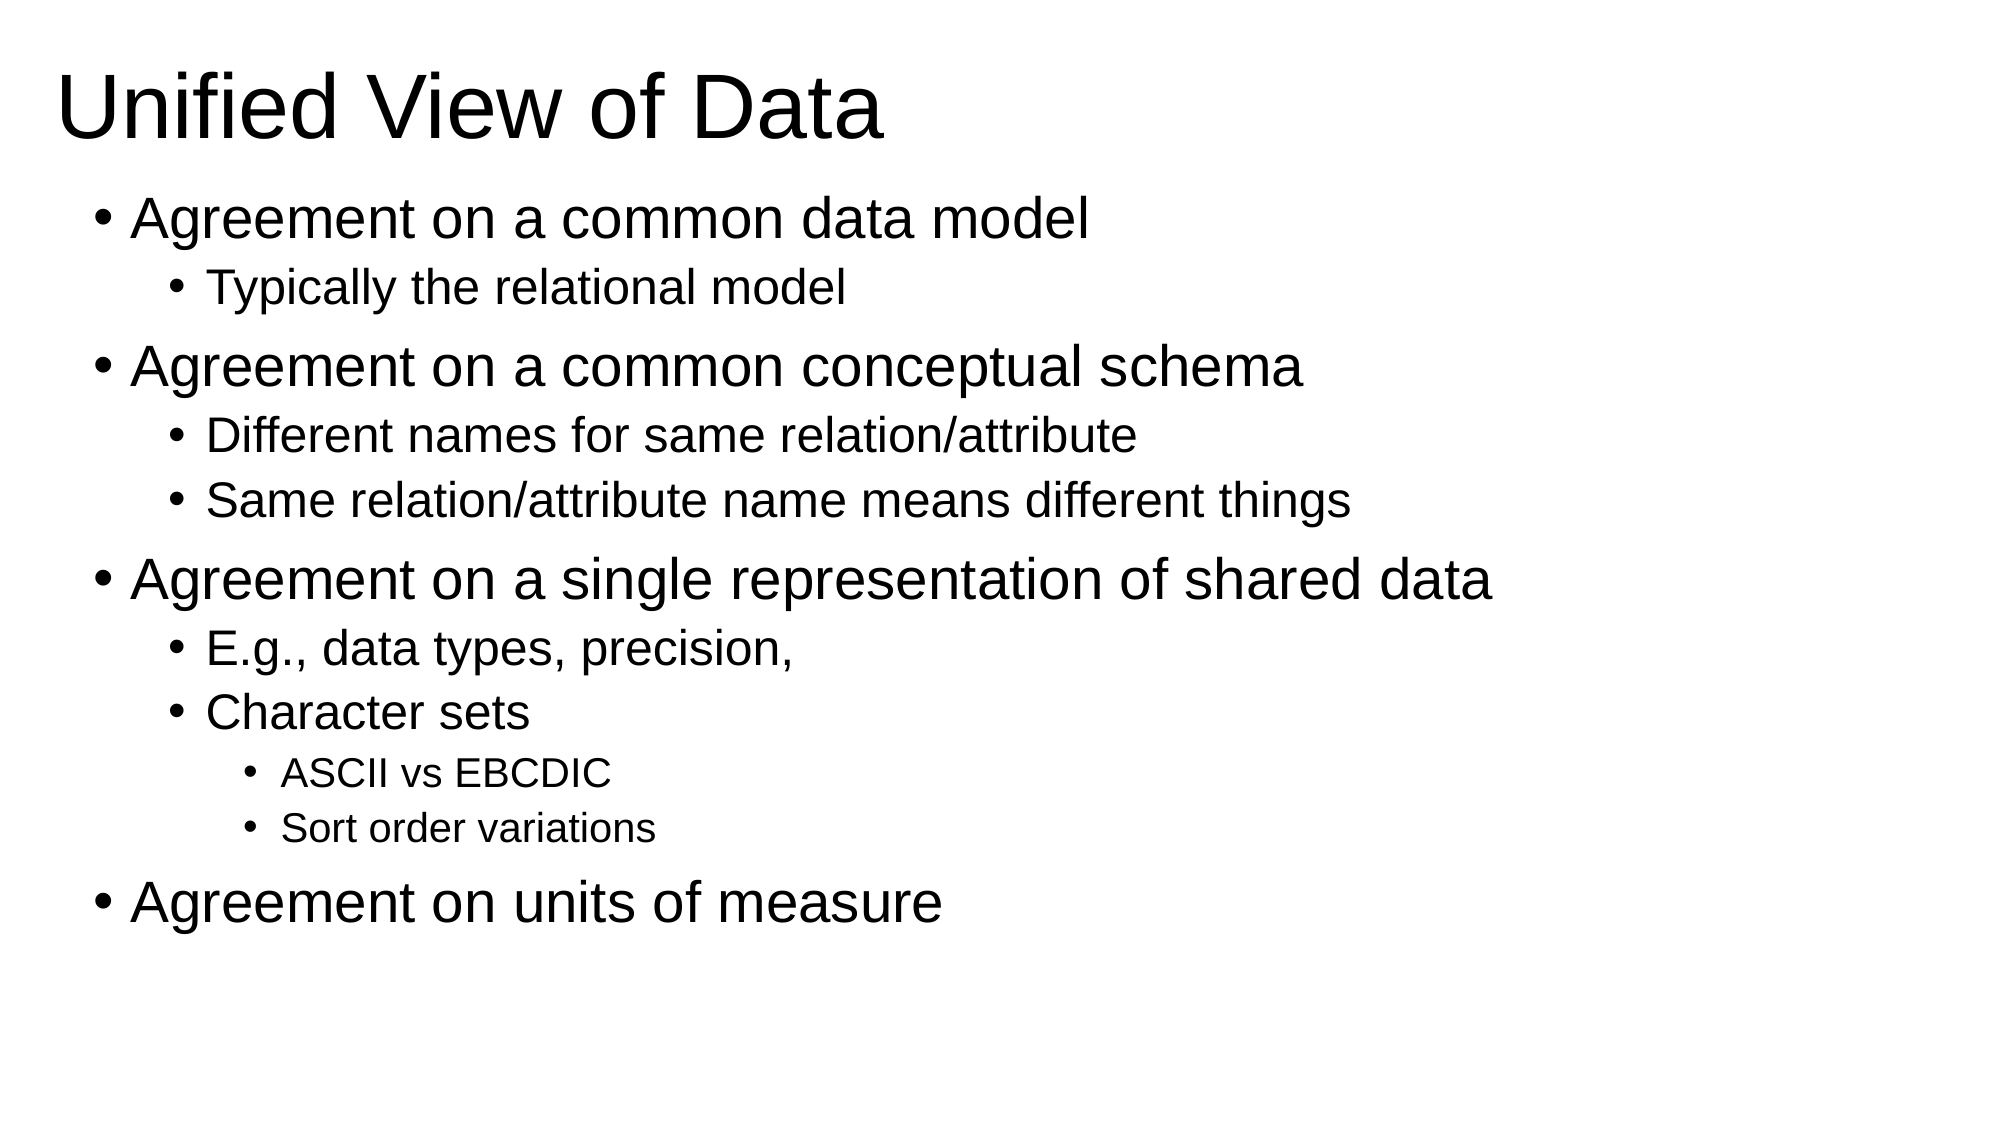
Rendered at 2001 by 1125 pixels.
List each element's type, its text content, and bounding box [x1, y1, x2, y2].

list Agreement on a common data model Typically the relational model Agreement on a common conceptual schema Different names for same relation/attribute Same relation/attribute name means different things Agreement on a single representation of shared data E.g., data types, precision, Character sets ASCII vs EBCDIC Sort order variations Agreement on units of measure [78, 180, 1917, 1062]
title Unified View of Data [40, 0, 1766, 218]
